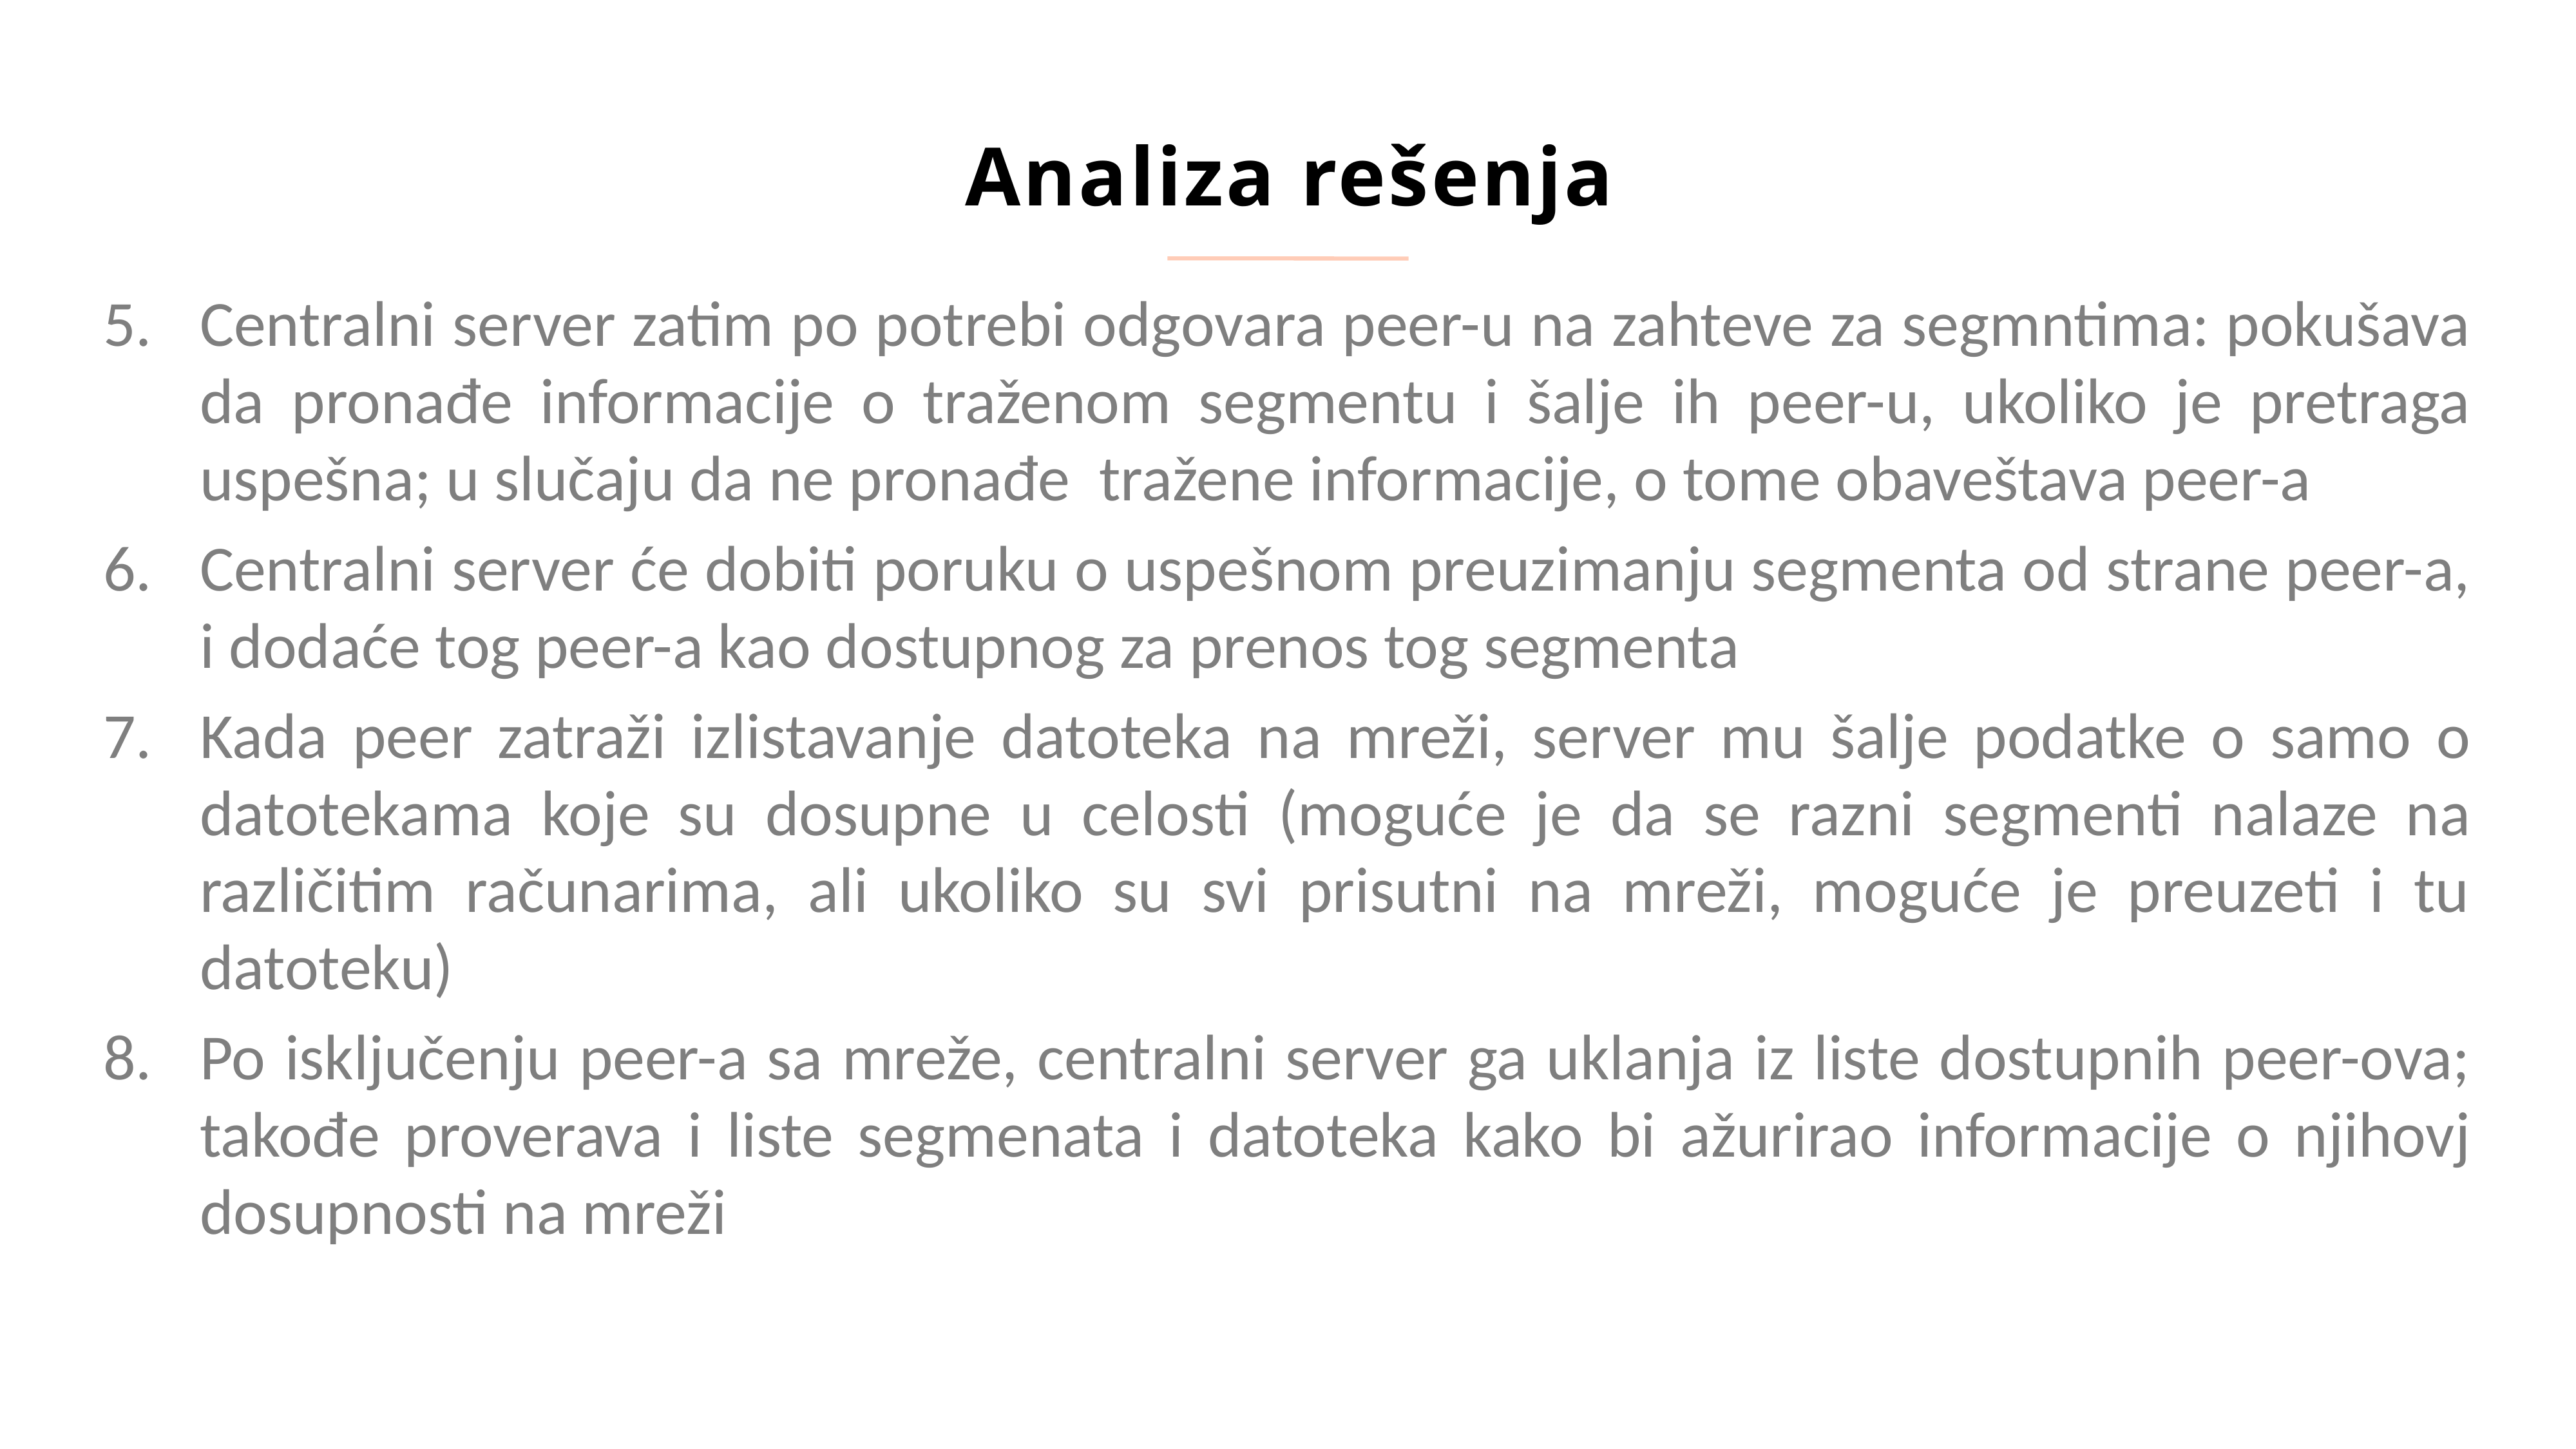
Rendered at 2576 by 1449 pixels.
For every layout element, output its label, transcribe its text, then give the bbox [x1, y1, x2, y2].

text_box Analiza rešenja [914, 122, 1665, 227]
text_box Centralni server zatim po potrebi odgovara peer-u na zahteve za segmntima: pokušava da pronađe informacije o traženom segmentu i šalje ih peer-u, ukoliko je pretraga uspešna; u slučaju da ne pronađe tražene informacije, o tome obaveštava peer-a Centralni server će dobiti poruku o uspešnom preuzimanju segmenta od strane peer-a, i dodaće tog peer-a kao dostupnog za prenos tog segmenta Kada peer zatraži izlistavanje datoteka na mreži, server mu šalje podatke o samo o datotekama koje su dosupne u celosti (moguće je da se razni segmenti nalaze na različitim računarima, ali ukoliko su svi prisutni na mreži, moguće je preuzeti i tu datoteku) Po isključenju peer-a sa mreže, centralni server ga uklanja iz liste dostupnih peer-ova; takođe proverava i liste segmenata i datoteka kako bi ažurirao informacije o njihovj dosupnosti na mreži [80, 270, 2496, 1449]
